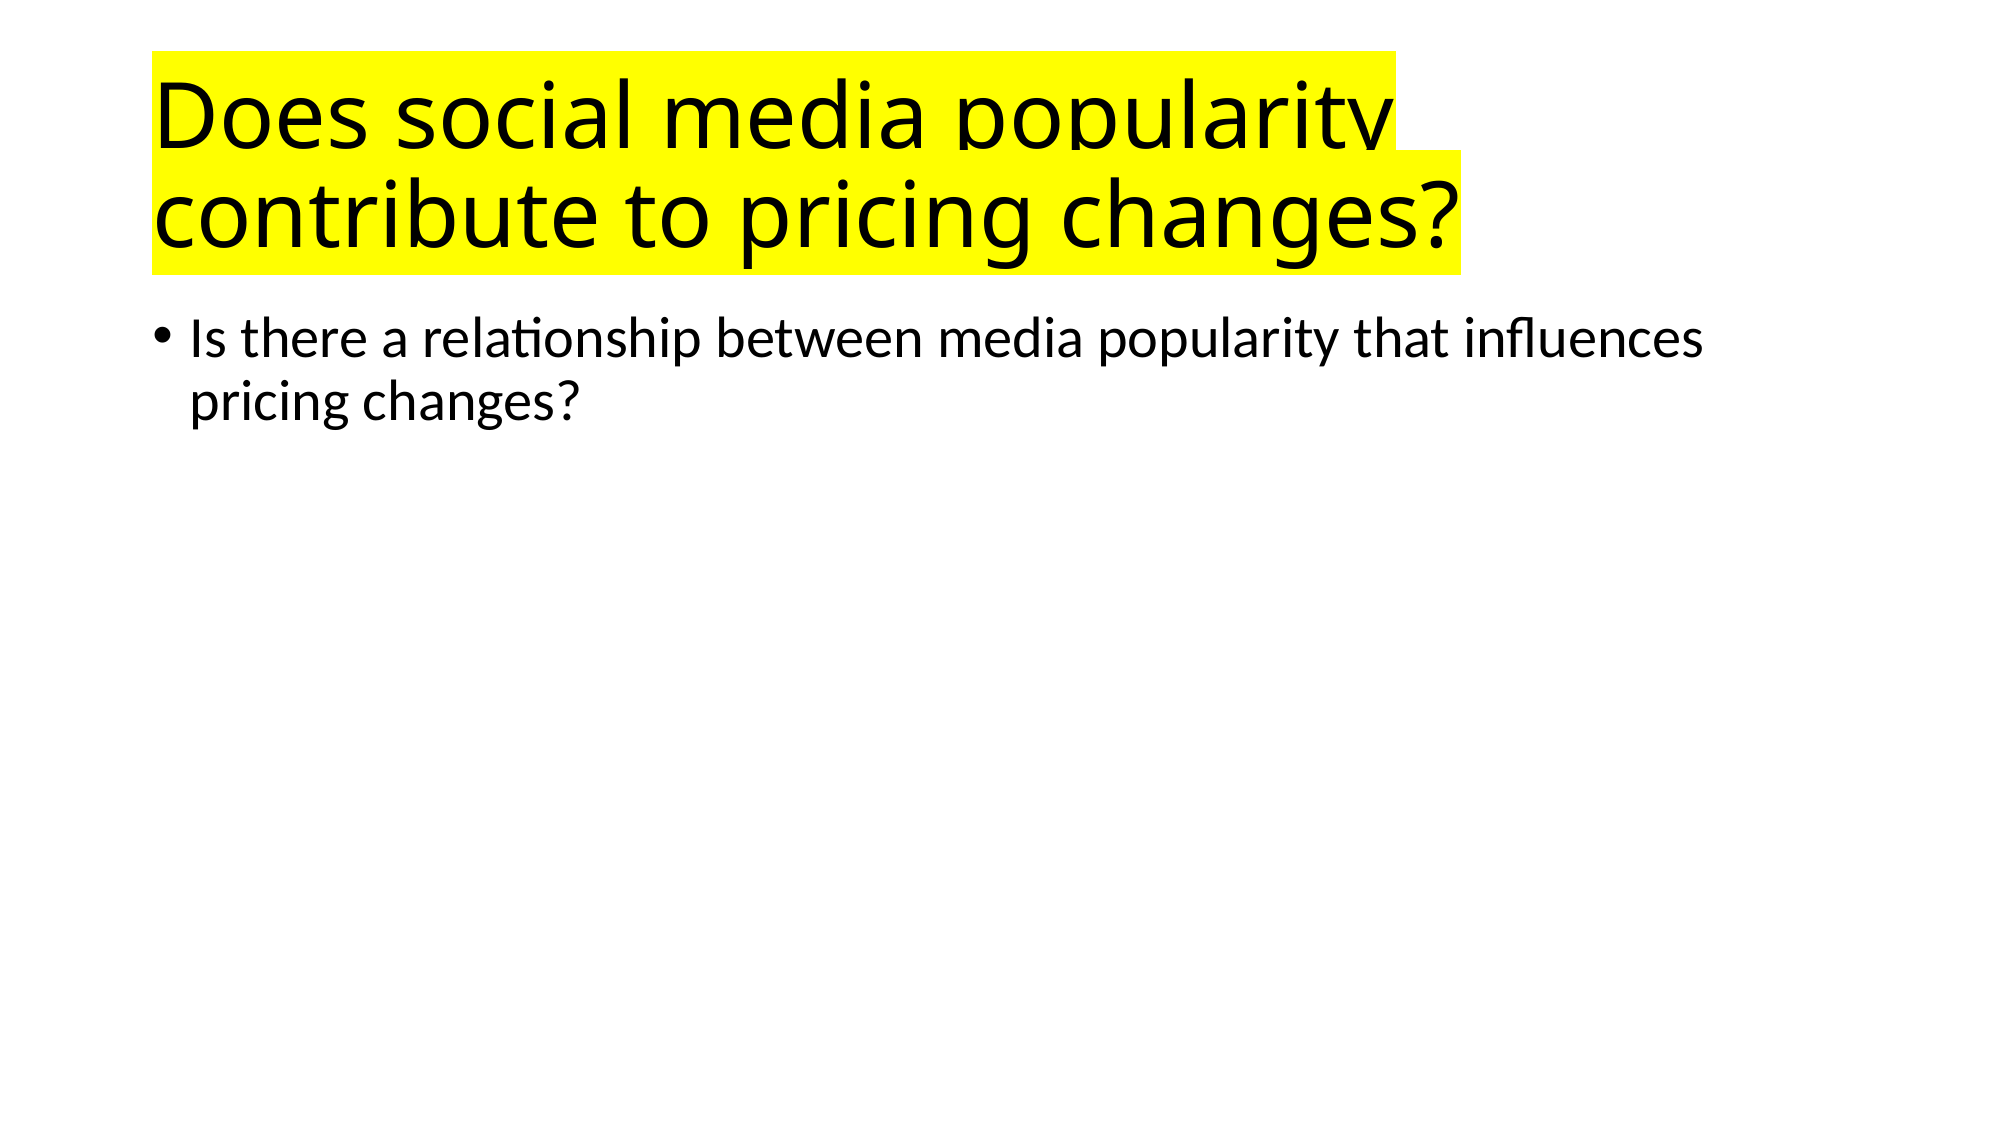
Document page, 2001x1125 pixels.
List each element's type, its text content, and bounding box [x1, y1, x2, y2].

list Is there a relationship between media popularity that influences pricing changes? [137, 299, 1863, 1014]
title Does social media popularity contribute to pricing changes? [137, 59, 1863, 278]
